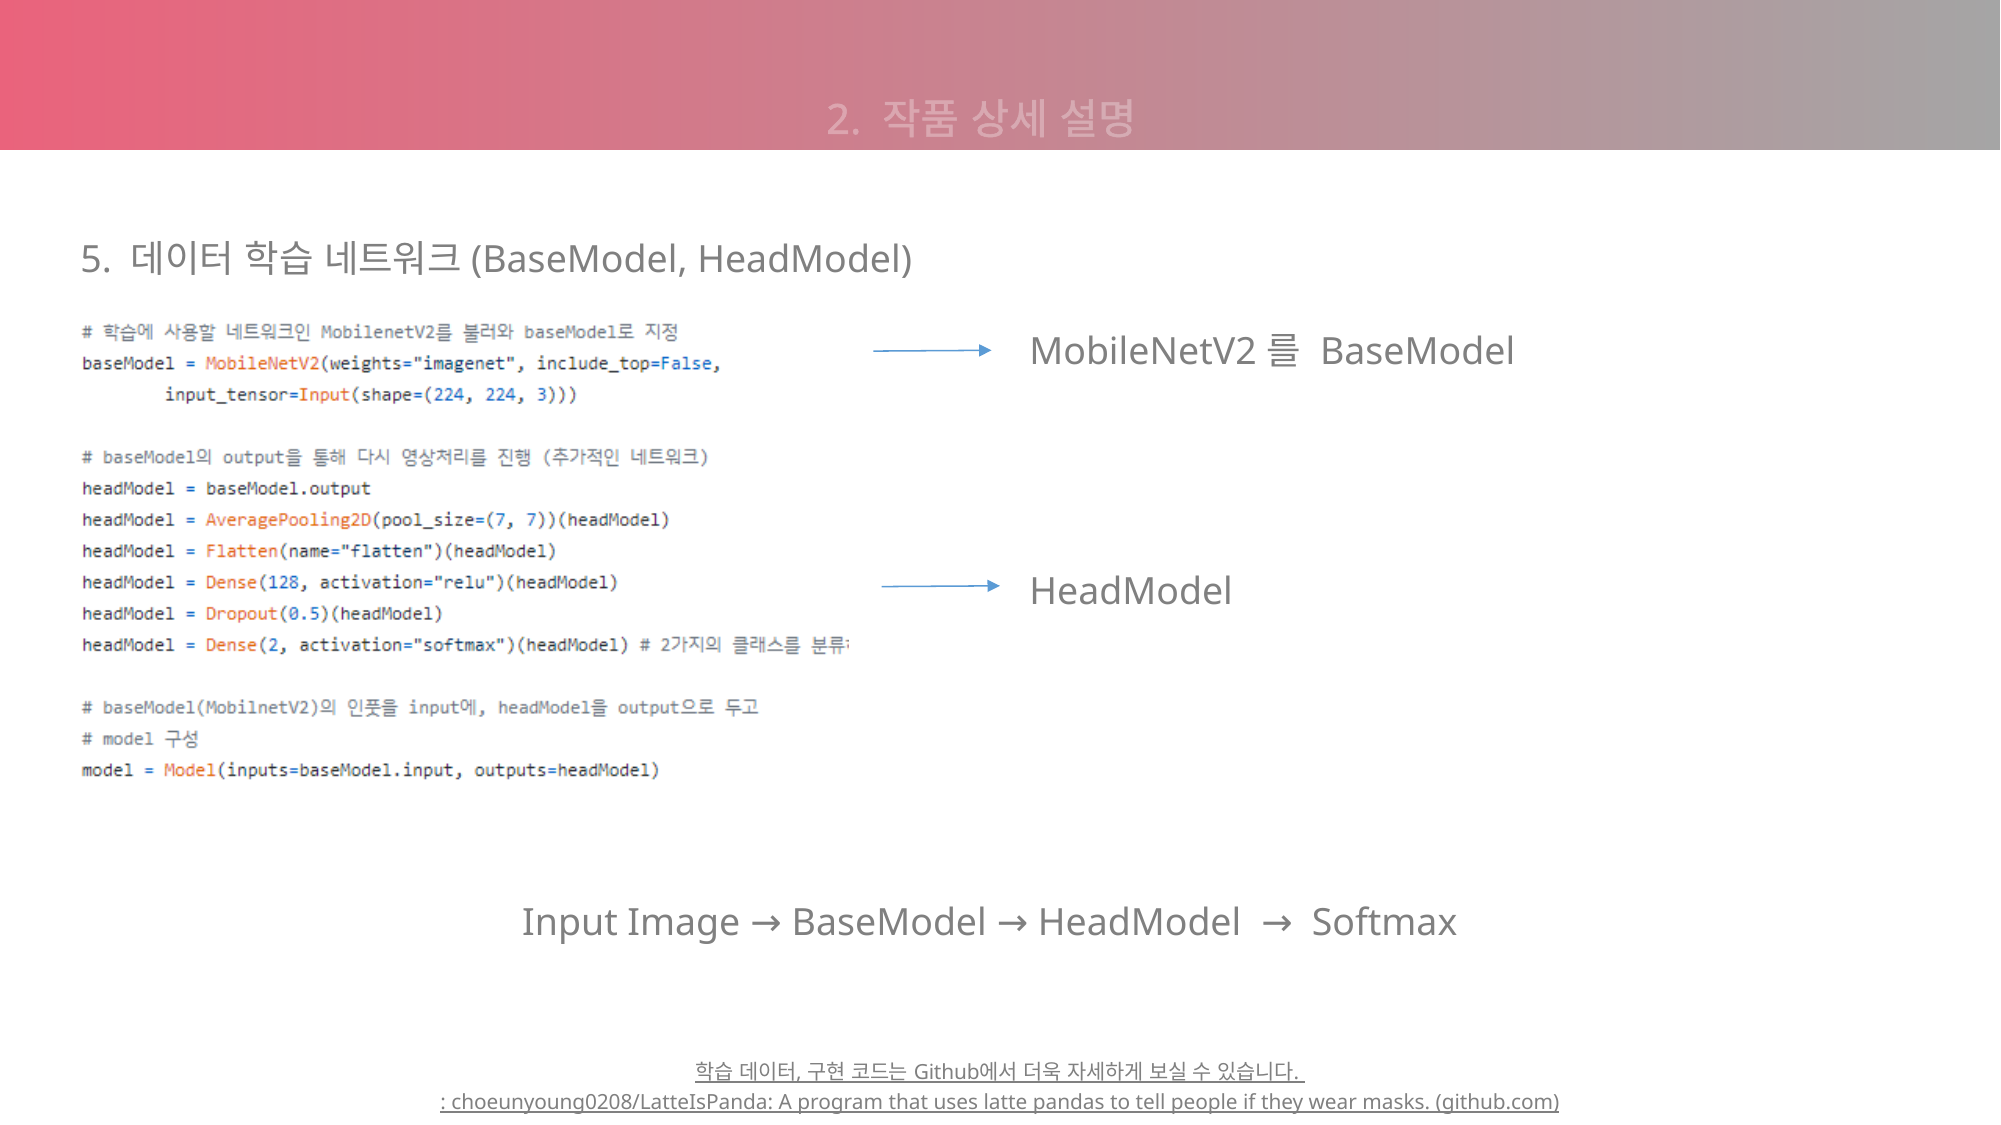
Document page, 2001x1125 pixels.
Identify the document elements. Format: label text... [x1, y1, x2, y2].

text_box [65, 217, 1902, 947]
text_box [0, 0, 2000, 151]
text_box 2. 작품 상세 설명 [811, 74, 1189, 150]
text_box 학습 데이터, 구현 코드는 Github에서 더욱 자세하게 보실 수 있습니다. : choeunyoung0208/LatteIsPanda: A program that uses latte pandas to tell people if they wear masks. (github.com) [355, 1051, 1645, 1124]
